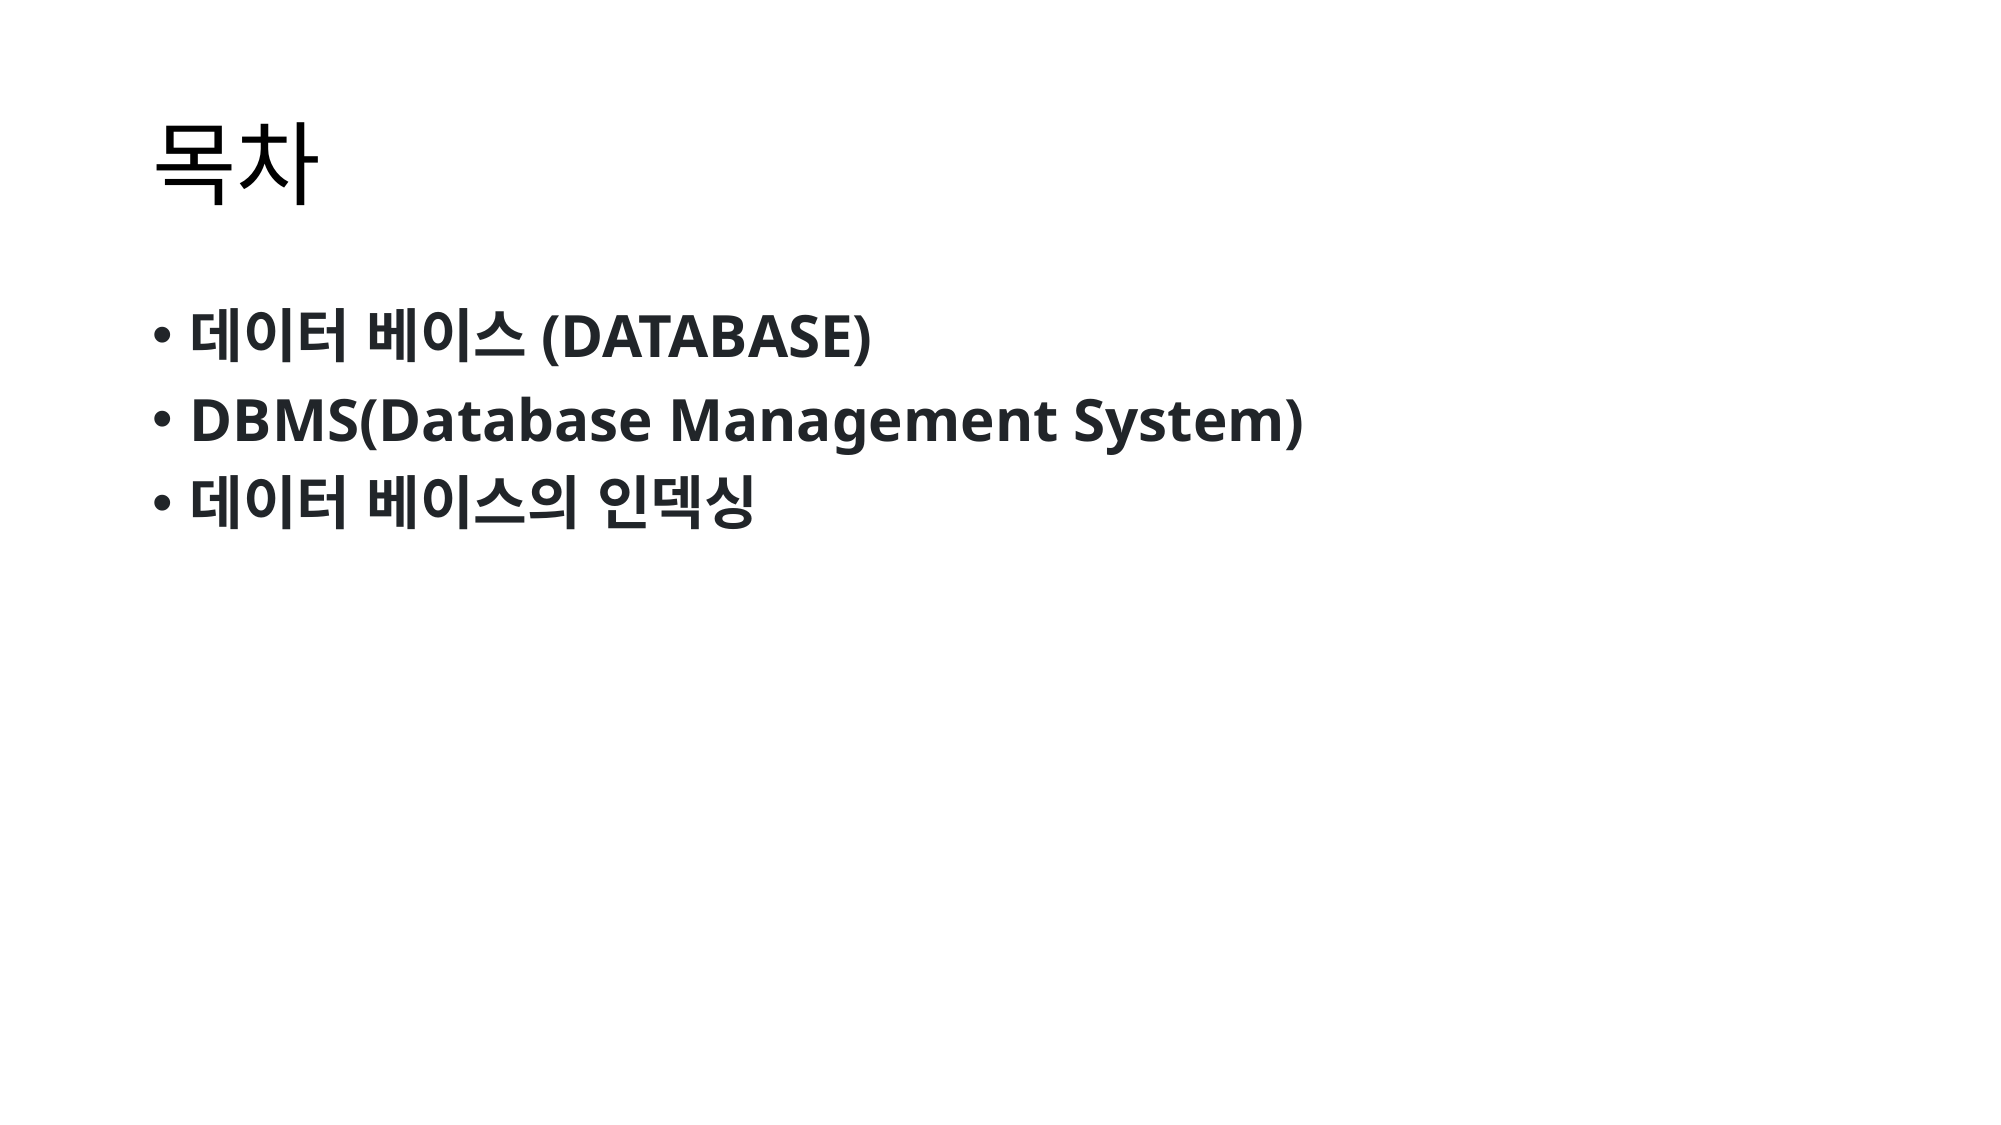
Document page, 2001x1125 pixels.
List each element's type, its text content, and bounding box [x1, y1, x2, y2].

list 데이터 베이스(DATABASE) DBMS(Database Management System) 데이터 베이스의 인덱싱 [137, 299, 1863, 1014]
title 목차 [137, 59, 1863, 278]
